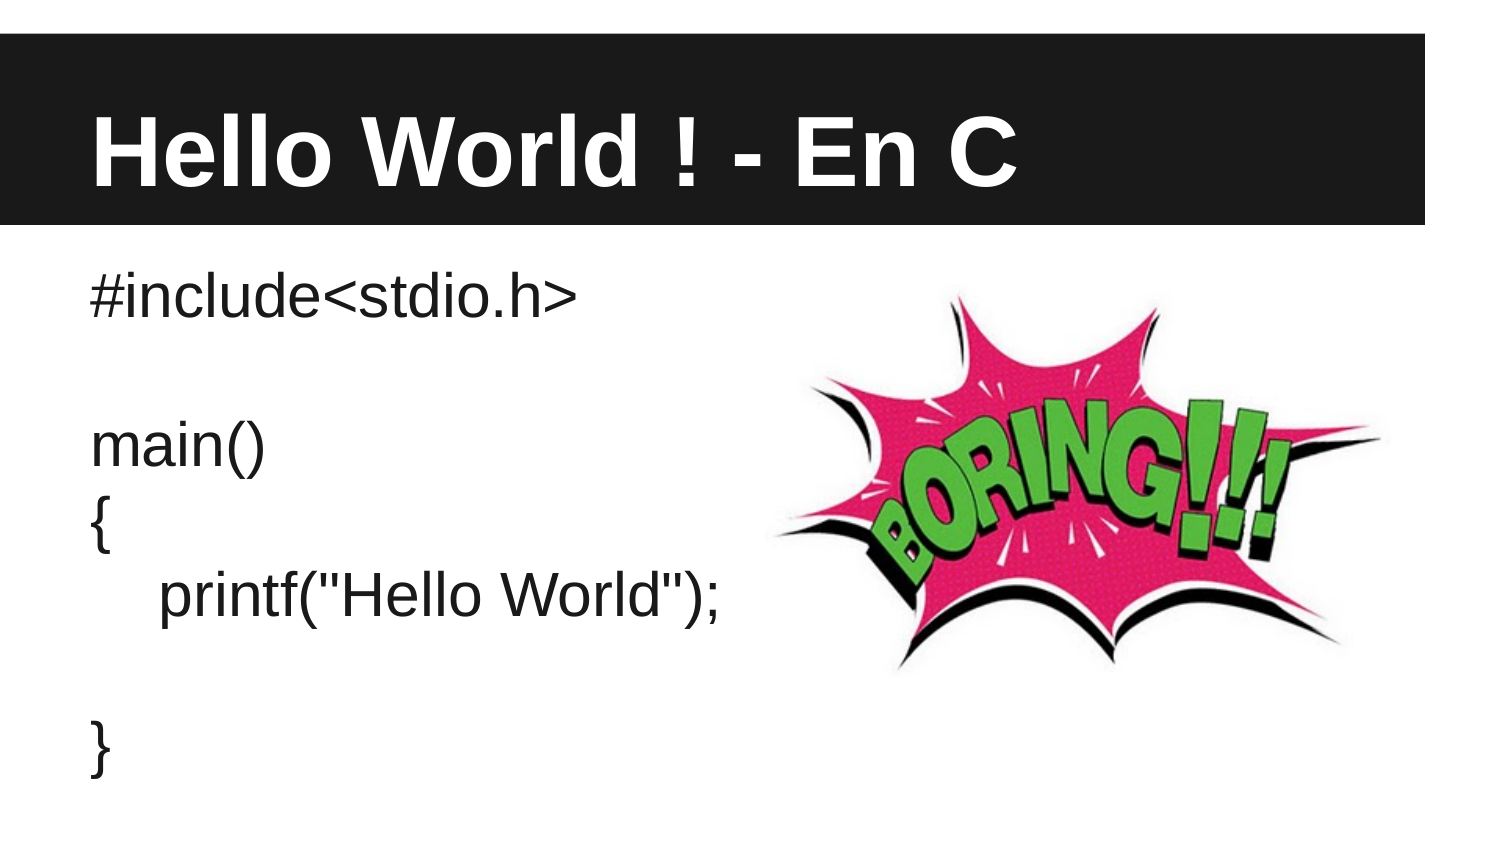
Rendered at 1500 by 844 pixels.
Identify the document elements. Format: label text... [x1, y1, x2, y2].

picture [765, 283, 1391, 677]
title Hello World ! - En C [75, 33, 1425, 221]
list #include<stdio.h> main() { printf("Hello World"); } [75, 239, 1425, 808]
